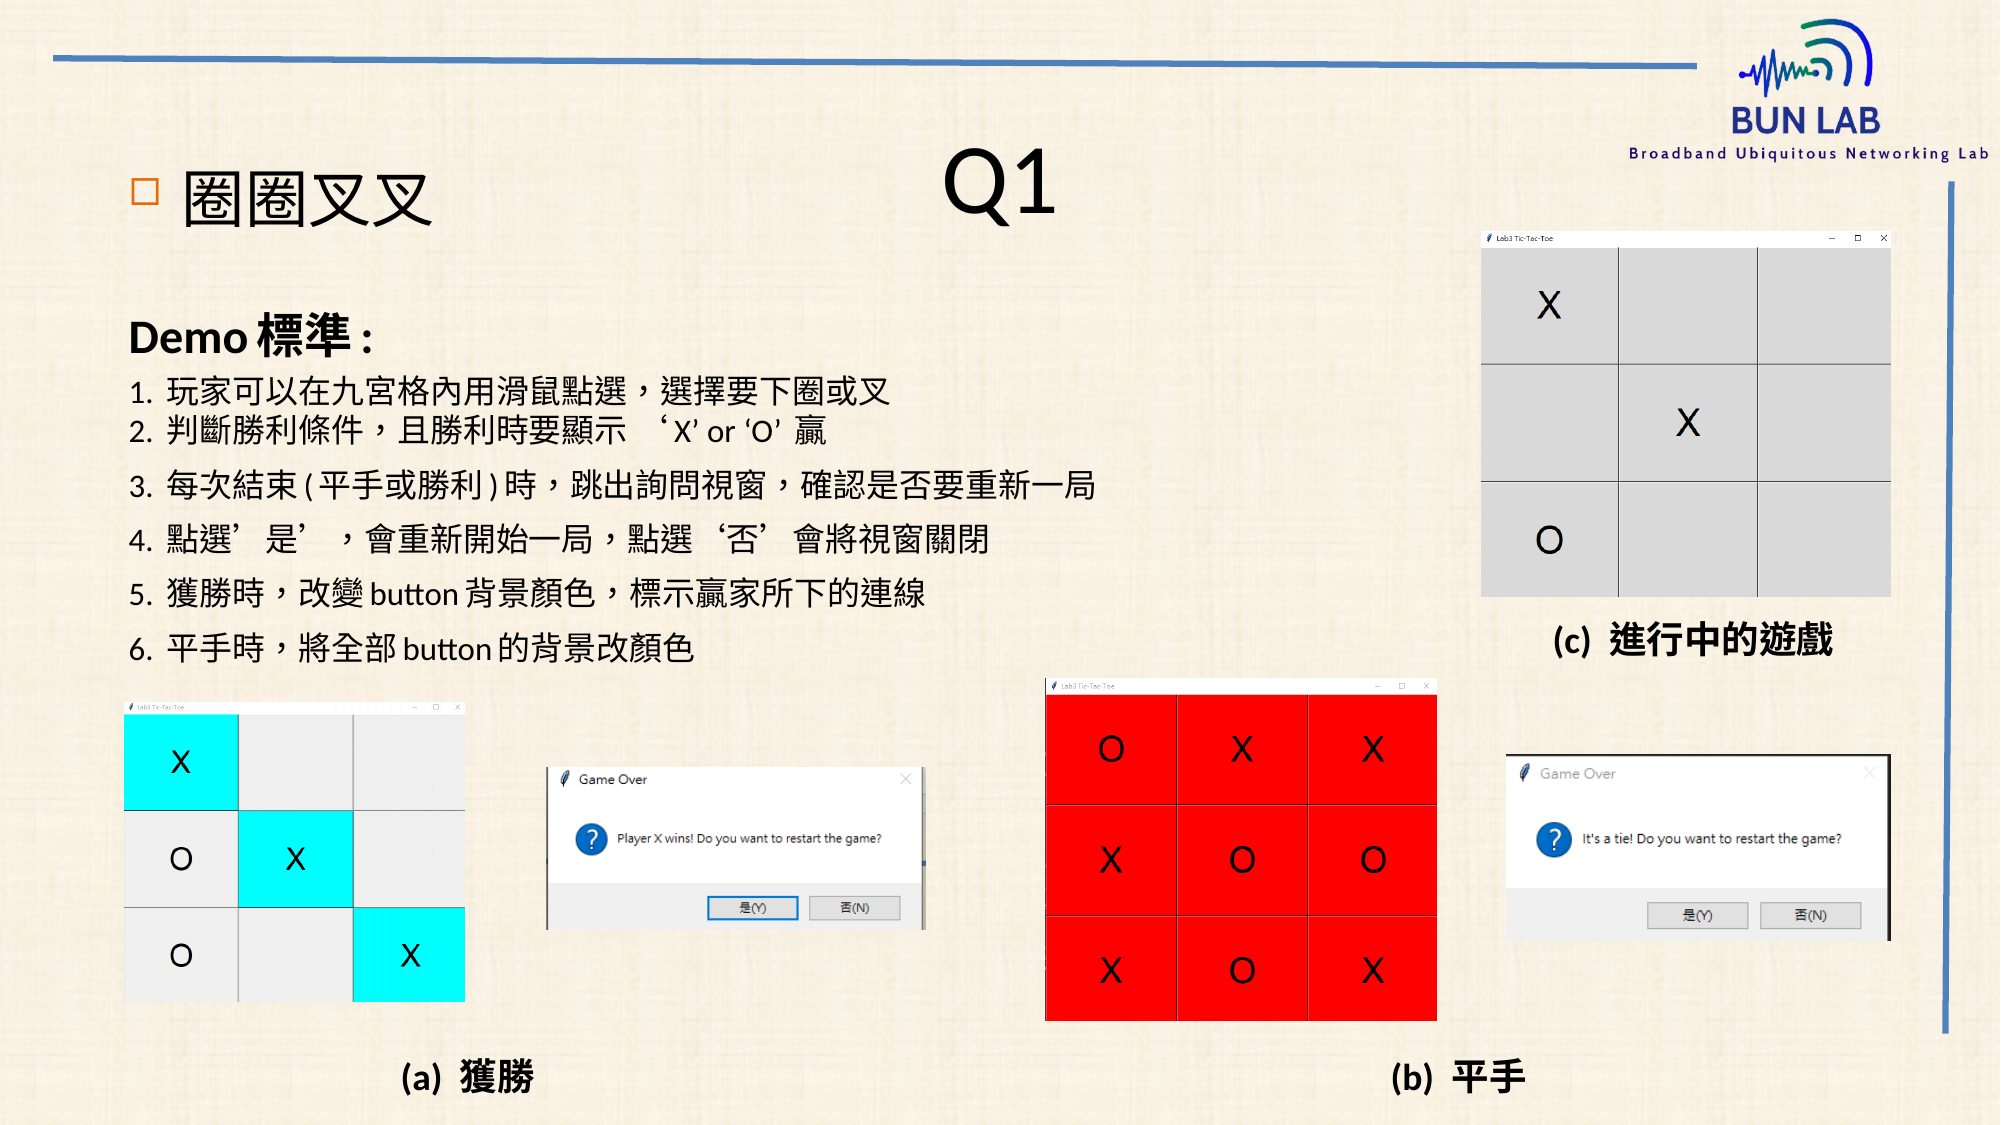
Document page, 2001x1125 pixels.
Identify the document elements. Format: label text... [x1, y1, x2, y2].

picture [1045, 678, 1437, 1021]
picture [1506, 753, 1891, 941]
picture [1481, 231, 1891, 597]
list 圈圈叉叉 Demo標準: 1. 玩家可以在九宮格內用滑鼠點選，選擇要下圈或叉 2. 判斷勝利條件，且勝利時要顯示 ‘X’ or ‘O’ 贏 3. 每次結束(平手或勝利)時，跳出詢問視窗，確認是否要重新一局 4. 點選’是’，會重新開始一局，點選‘否’會將視窗關閉 5. 獲勝時，改變button背景顏色，標示贏家所下的連線 6. 平手時，將全部button的背景改顏色 [113, 151, 1914, 679]
text_box (a) 獲勝 [385, 1045, 550, 1105]
text_box (c) 進行中的遊戲 [1537, 608, 1850, 669]
picture [1628, 10, 1990, 164]
title Q1 [99, 79, 1900, 268]
picture [124, 702, 465, 1003]
picture [545, 766, 926, 930]
text_box (b) 平手 [1375, 1045, 1542, 1105]
